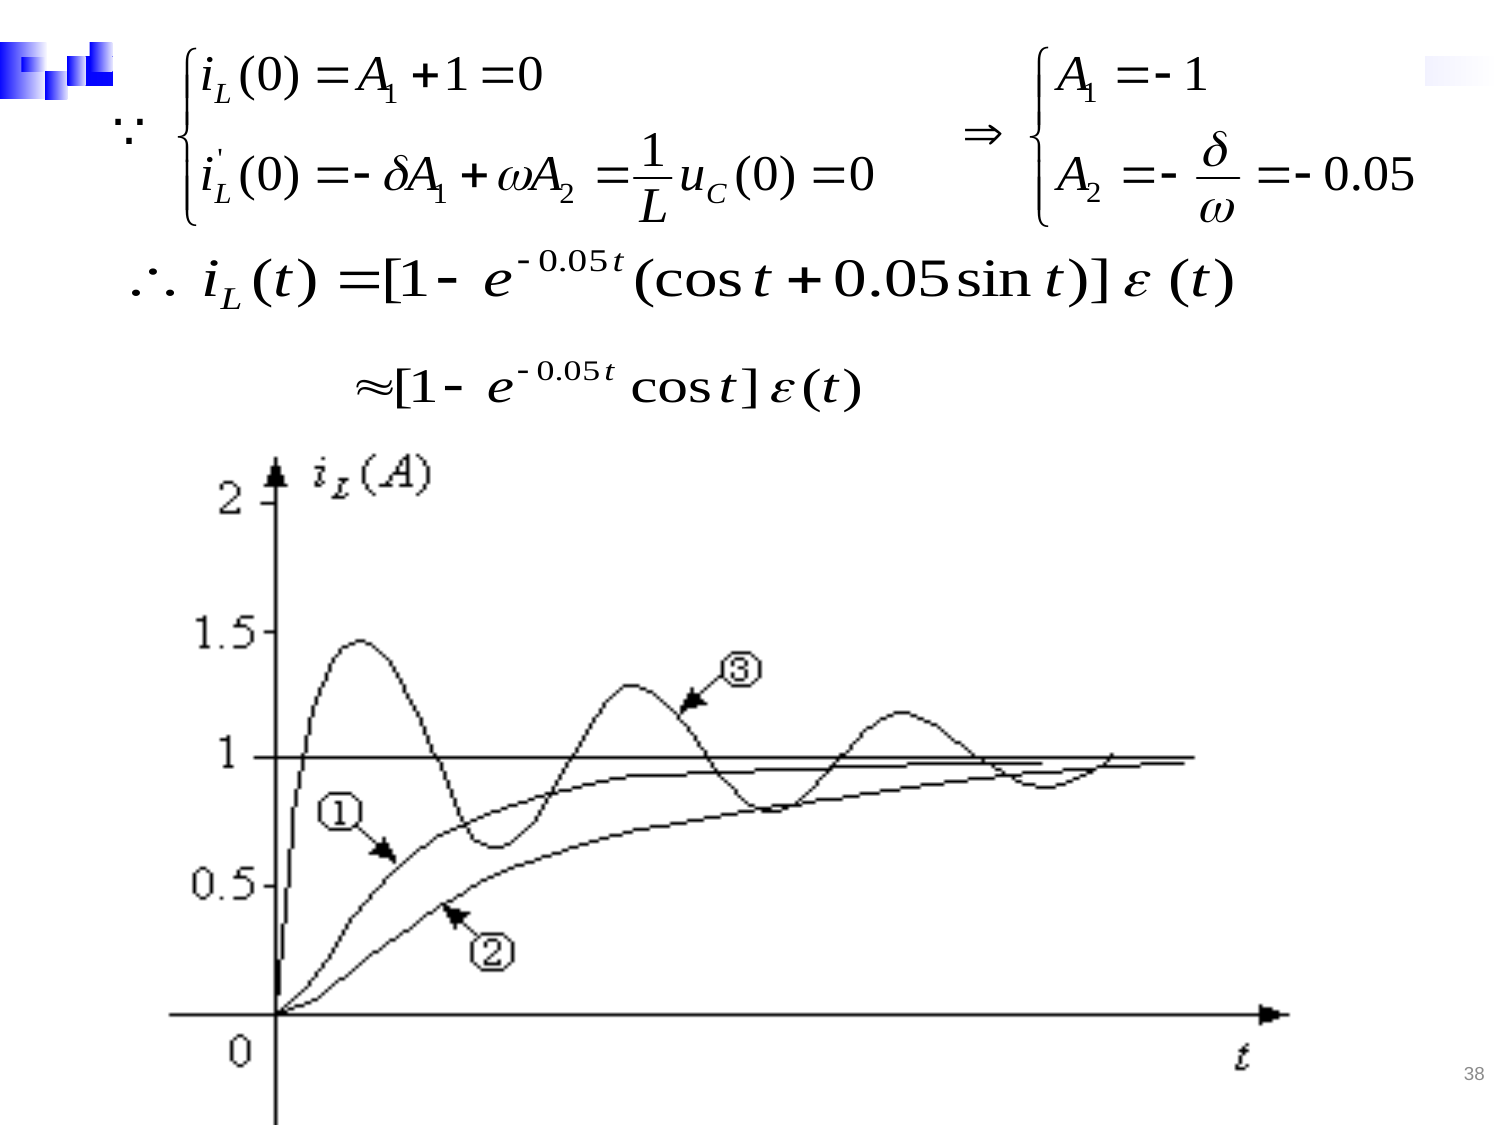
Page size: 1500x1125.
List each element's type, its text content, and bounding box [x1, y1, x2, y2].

slide_number 38 [1338, 1042, 1500, 1103]
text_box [124, 237, 1250, 319]
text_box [324, 349, 873, 423]
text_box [112, 37, 1425, 238]
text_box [149, 437, 1338, 1125]
